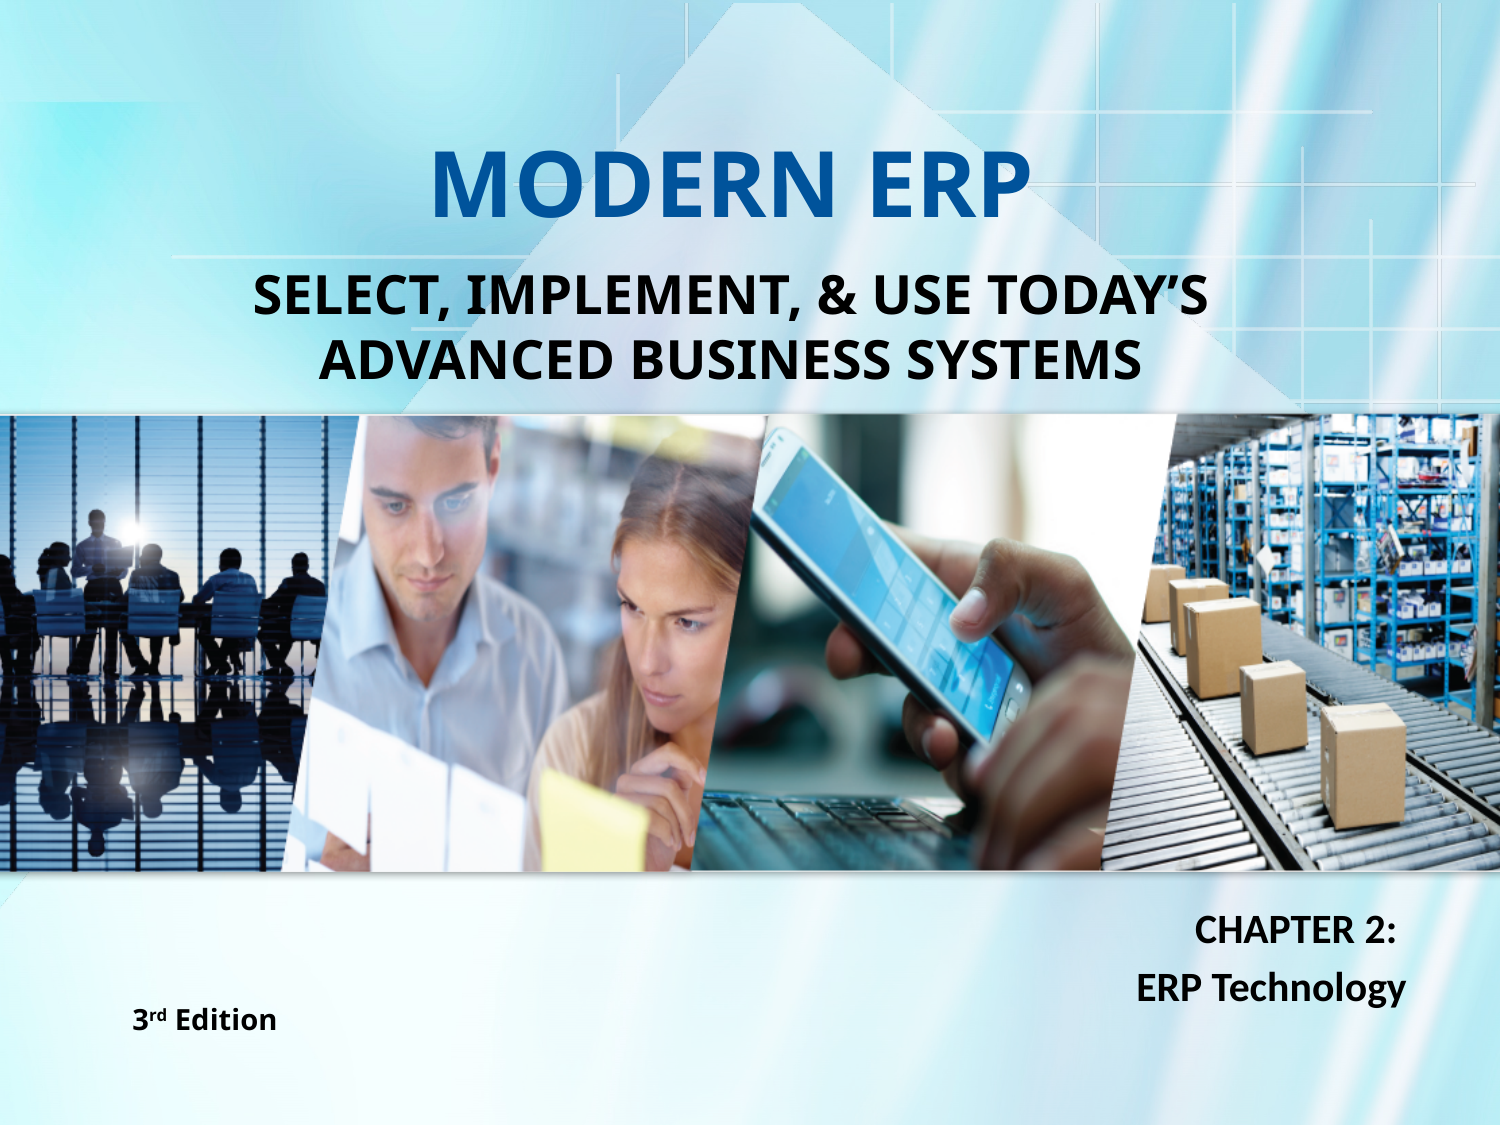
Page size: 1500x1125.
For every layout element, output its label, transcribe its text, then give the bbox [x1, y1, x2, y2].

list SELECT, IMPLEMENT, & USE TODAY’S ADVANCED BUSINESS SYSTEMS [99, 287, 1363, 363]
list CHAPTER 2: ERP Technology [649, 899, 1423, 1045]
picture [0, 0, 1500, 1125]
text_box 3rd Edition [117, 993, 301, 1044]
title MODERN ERP [166, 124, 1296, 244]
